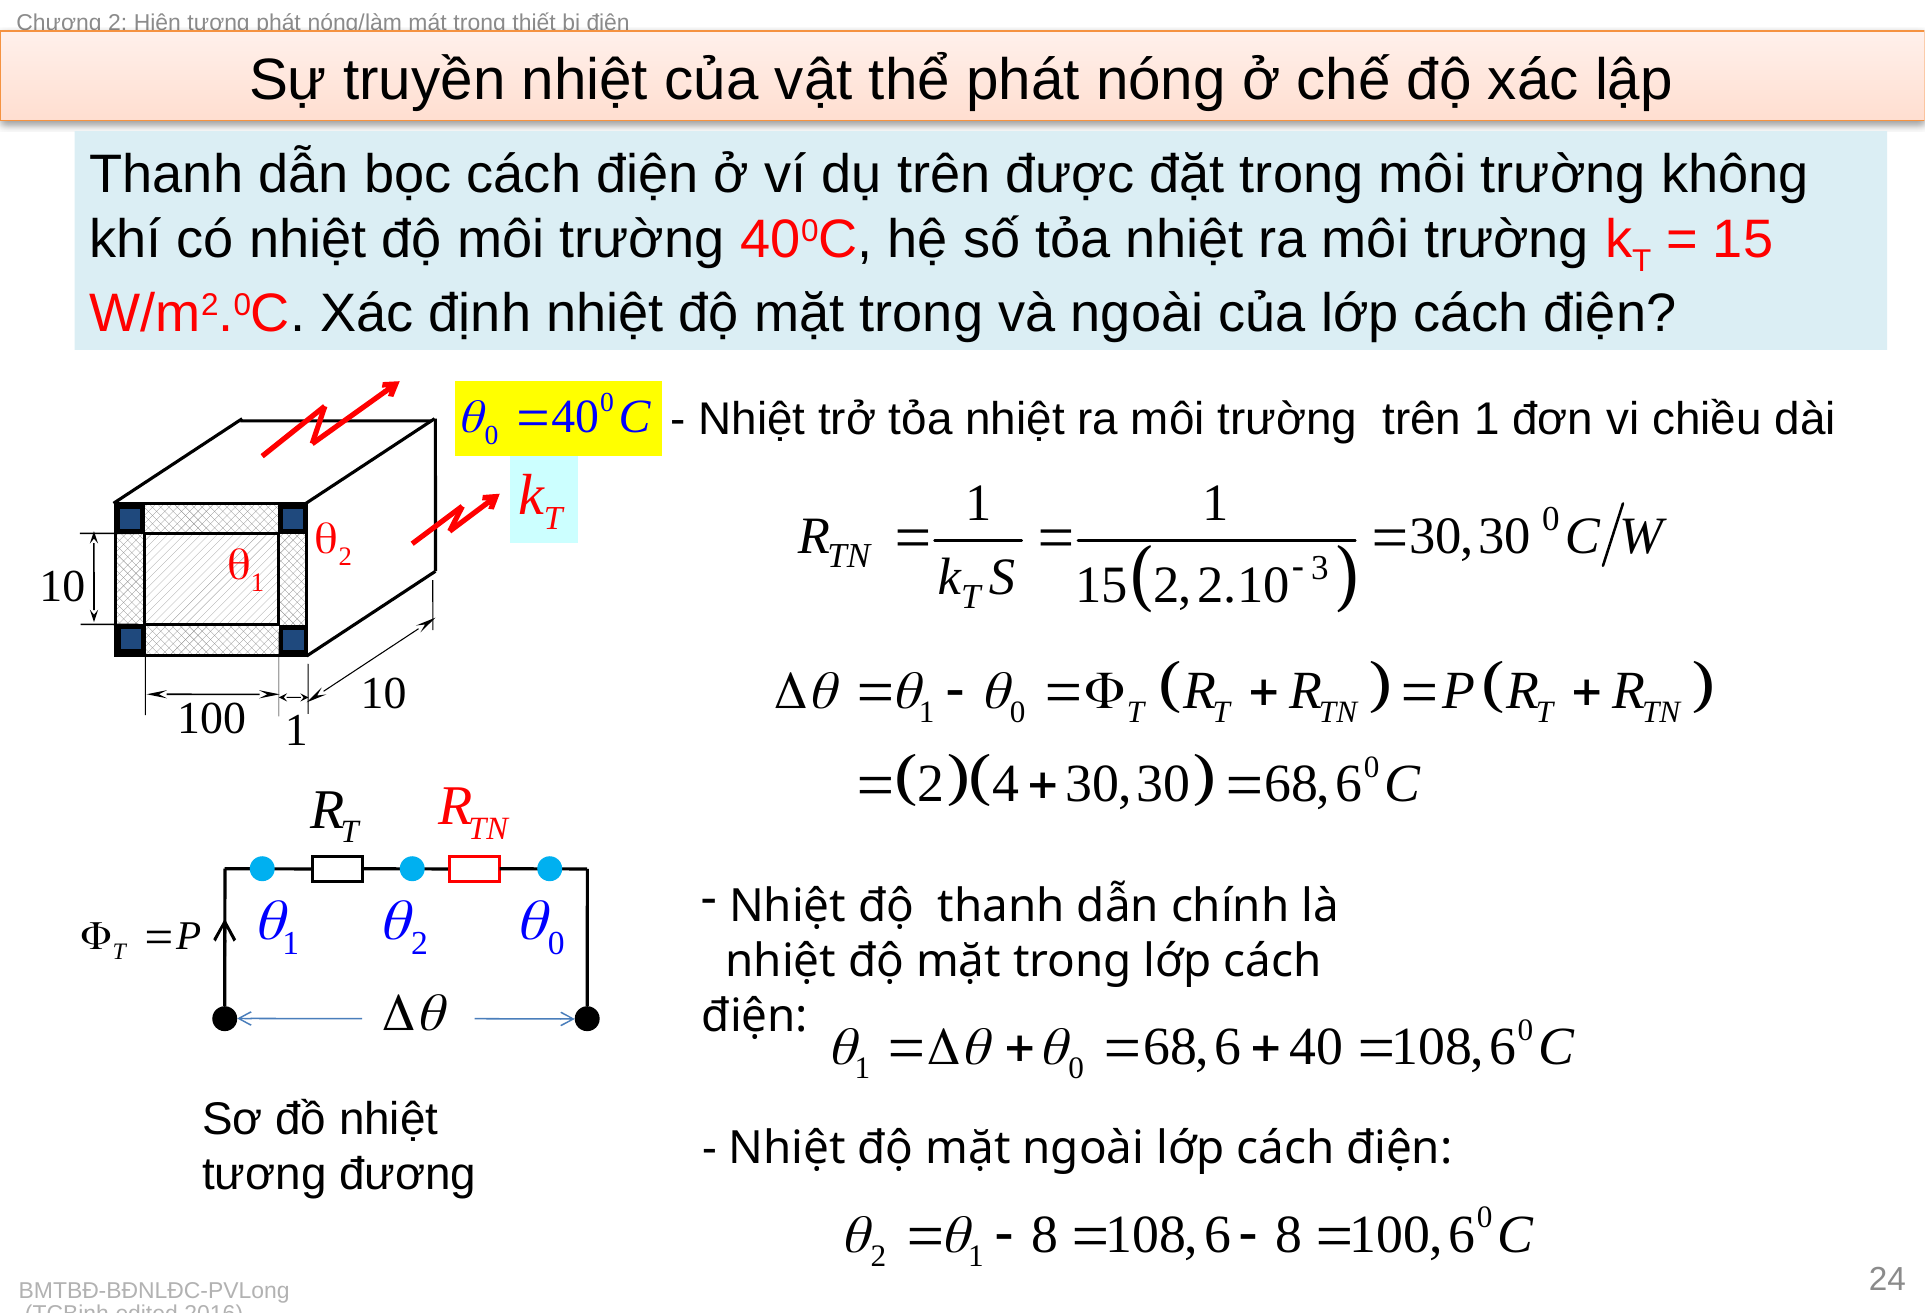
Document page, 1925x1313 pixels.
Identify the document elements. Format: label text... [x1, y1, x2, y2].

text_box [261, 380, 400, 457]
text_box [427, 768, 522, 854]
text_box [537, 856, 562, 867]
text_box [312, 865, 363, 882]
text_box Thanh dẫn bọc cách điện ở ví dụ trên được đặt trong môi trường không khí có nhiệt độ môi trường 400C, hệ số tỏa nhiệt ra môi trường kT = 15 W/m2.0C. Xác định nhiệt độ mặt trong và ngoài của lớp cách điện? [74, 131, 1888, 350]
slide_number 24 [1844, 1242, 1925, 1313]
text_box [824, 1005, 1588, 1092]
text_box - Nhiệt độ mặt ngoài lớp cách điện: [687, 1110, 1475, 1181]
text_box Sơ đồ nhiệt tương đương [187, 1081, 525, 1206]
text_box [509, 455, 579, 544]
text_box [212, 1006, 238, 1032]
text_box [766, 651, 1719, 832]
text_box Nhiệt độ thanh dẫn chính là nhiệt độ mặt trong lớp cách điện: [687, 868, 1450, 1049]
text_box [74, 908, 209, 970]
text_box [836, 1193, 1547, 1280]
text_box [249, 856, 275, 867]
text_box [299, 771, 375, 857]
text_box [574, 1006, 600, 1032]
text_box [411, 493, 500, 544]
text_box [511, 881, 576, 969]
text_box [374, 881, 438, 969]
footer BMTBĐ-BĐNLĐC-PVLong (TCBinh edited 2016) [0, 1266, 313, 1313]
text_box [249, 881, 309, 969]
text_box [454, 380, 663, 457]
text_box - Nhiệt trở tỏa nhiệt ra môi trường trên 1 đơn vi chiều dài [665, 381, 1852, 451]
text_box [24, 418, 436, 757]
text_box [449, 861, 500, 882]
text_box [399, 856, 425, 867]
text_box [786, 468, 1683, 644]
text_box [374, 980, 460, 1044]
title Sự truyền nhiệt của vật thể phát nóng ở chế độ xác lập [0, 30, 1925, 121]
